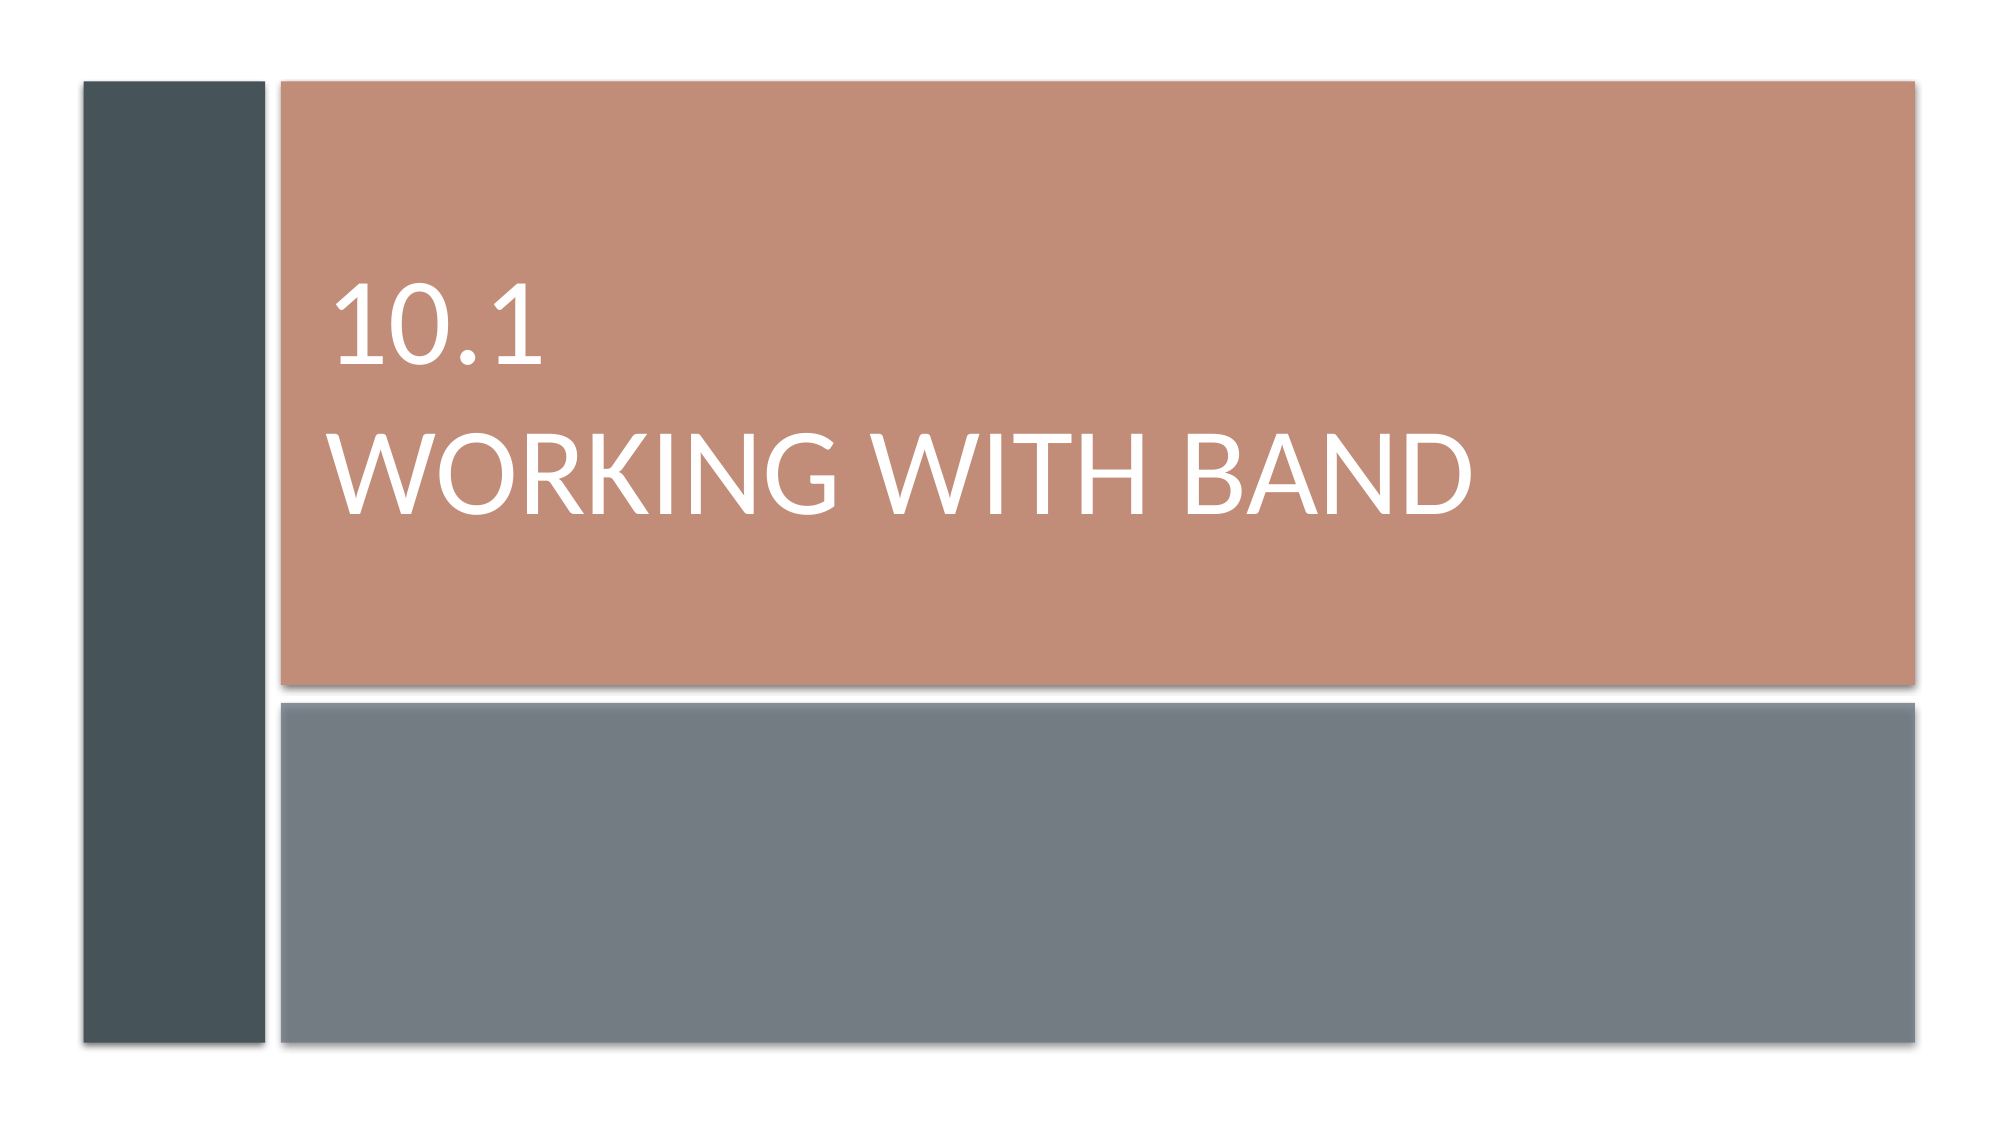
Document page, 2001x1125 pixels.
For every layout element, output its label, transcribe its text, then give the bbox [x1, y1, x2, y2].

title 10.1 working with band [310, 116, 1554, 663]
text_box [0, 0, 2000, 1125]
text_box [83, 80, 266, 1044]
text_box [280, 702, 1916, 1044]
text_box [280, 80, 1916, 686]
